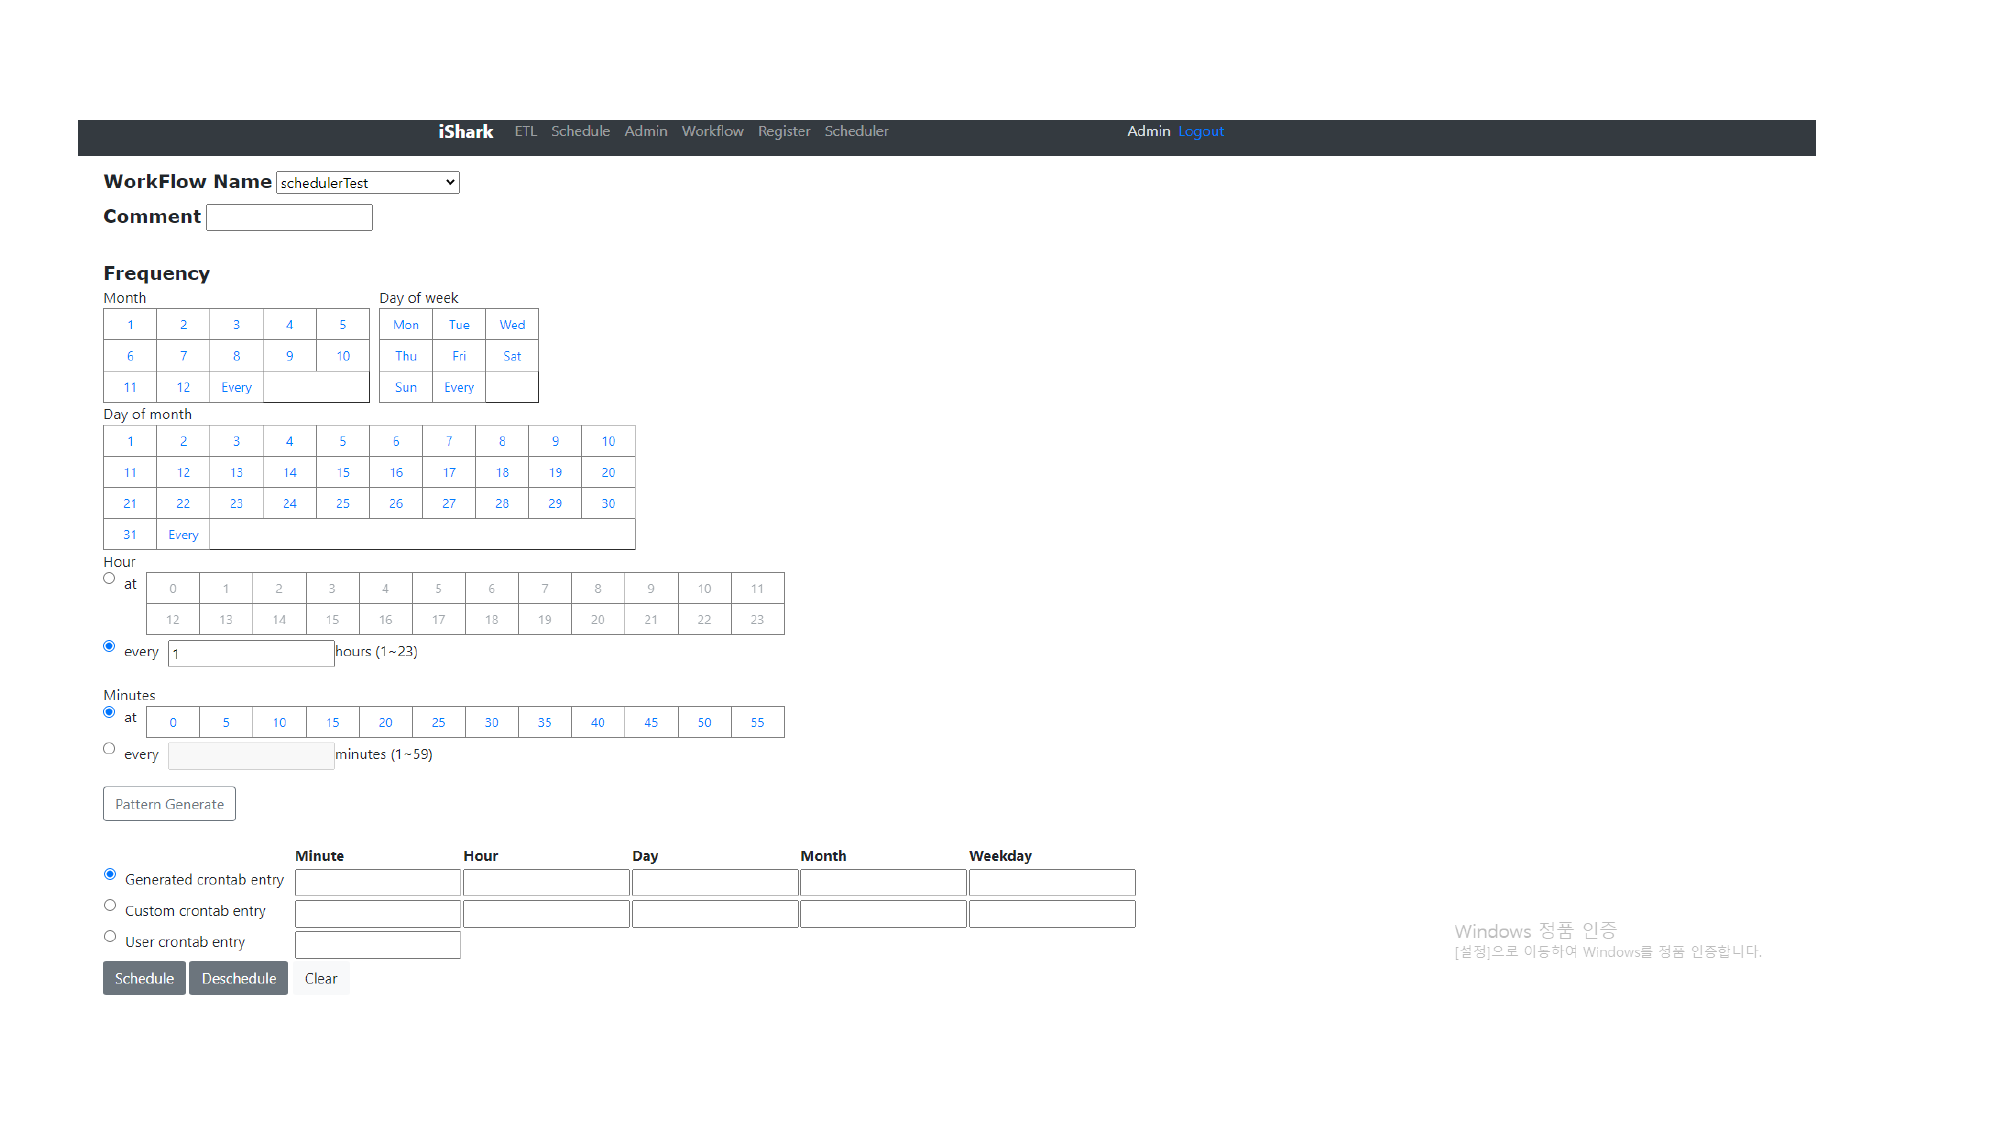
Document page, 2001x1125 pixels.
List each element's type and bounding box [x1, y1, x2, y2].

picture [77, 120, 1816, 1005]
